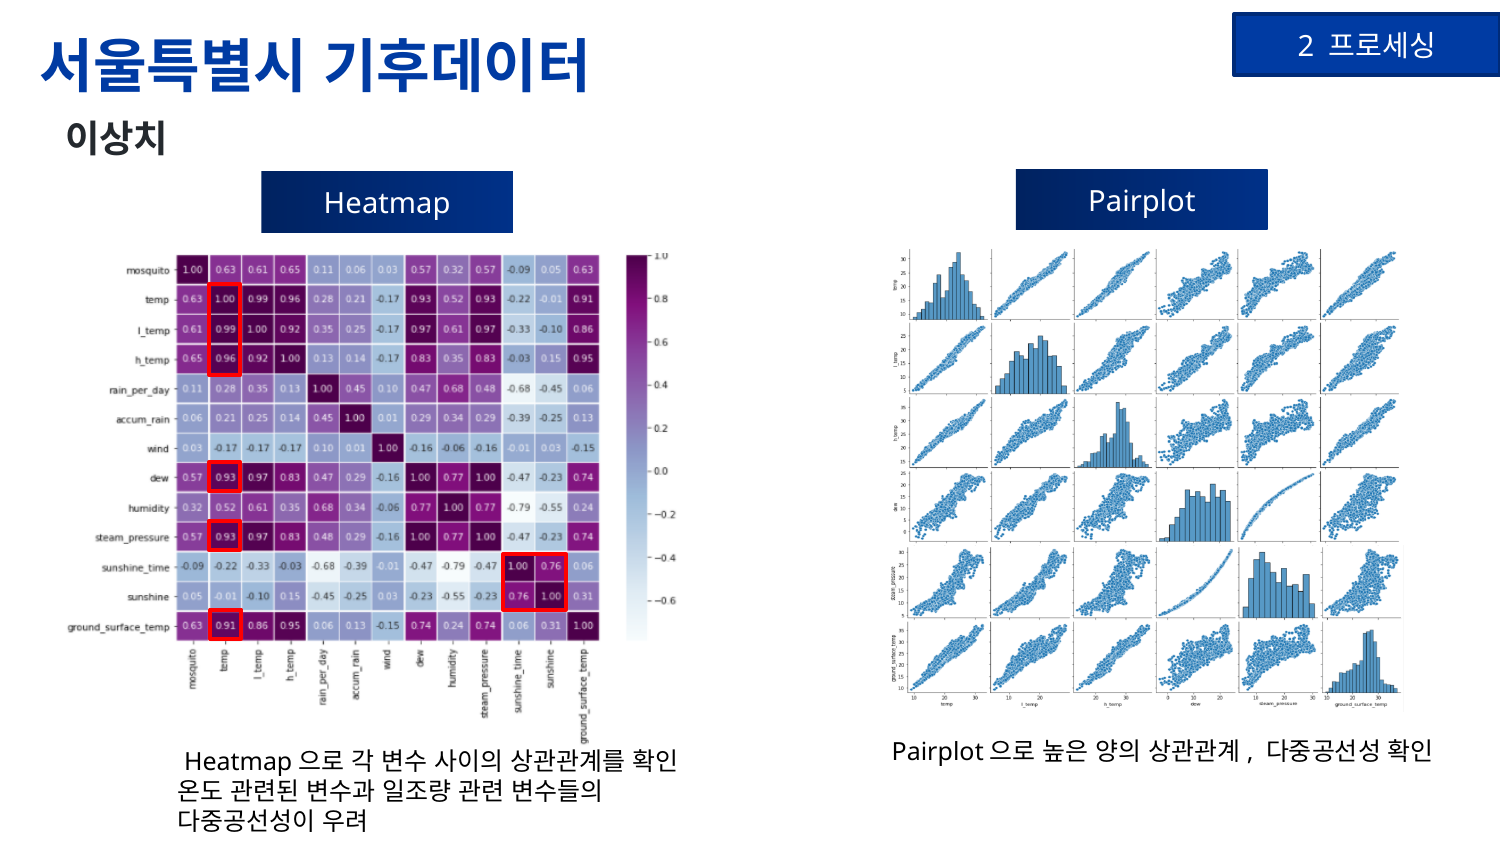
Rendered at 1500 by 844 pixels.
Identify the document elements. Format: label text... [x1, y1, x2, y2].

text_box 2 프로세싱 [1232, 12, 1500, 77]
text_box Pairplot [1014, 167, 1270, 232]
title 서울특별시 기후데이터 [24, 14, 1291, 109]
text_box Heatmap [259, 170, 515, 234]
text_box Pairplot으로 높은 양의 상관관계, 다중공선성 확인 [876, 728, 1449, 774]
text_box 이상치 [50, 108, 1364, 168]
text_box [50, 252, 722, 750]
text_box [879, 246, 1409, 712]
text_box Heatmap으로 각 변수 사이의 상관관계를 확인 온도 관련된 변수과 일조량 관련 변수들의 다중공선성이 우려 [162, 759, 717, 843]
